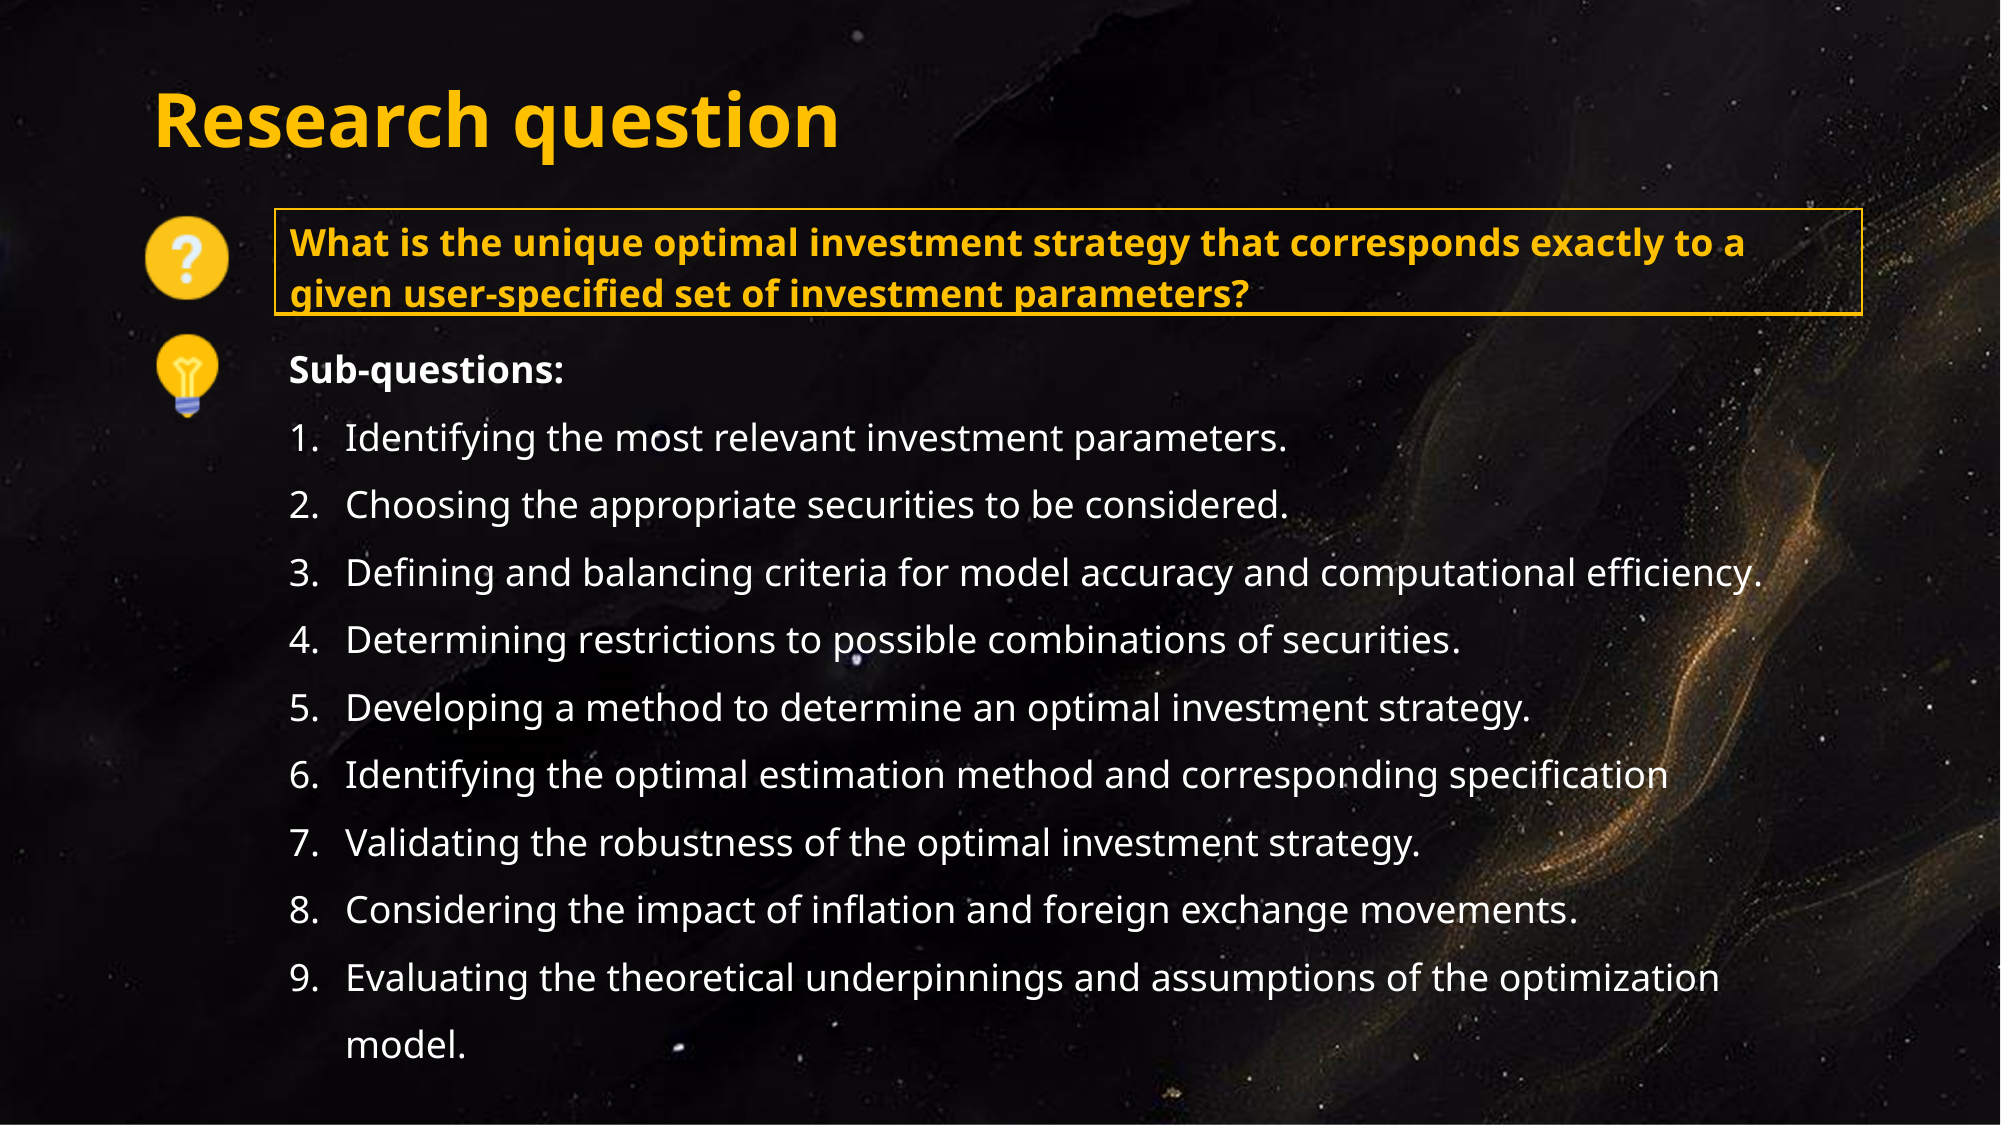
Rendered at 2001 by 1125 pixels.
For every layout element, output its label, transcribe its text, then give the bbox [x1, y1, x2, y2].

table_header What is the unique optimal investment strategy that corresponds exactly to a given user-specified set of investment parameters? [276, 210, 1861, 312]
text_box Sub-questions: Identifying the most relevant investment parameters. Choosing the appropriate securities to be considered. Defining and balancing criteria for model accuracy and computational efficiency. Determining restrictions to possible combinations of securities. Developing a method to determine an optimal investment strategy. Identifying the optimal estimation method and corresponding specification Validating the robustness of the optimal investment strategy. Considering the impact of inflation and foreign exchange movements. Evaluating the theoretical underpinnings and assumptions of the optimization model. [274, 316, 1863, 1074]
picture [0, 0, 2001, 1125]
title Research question [137, 59, 1863, 278]
